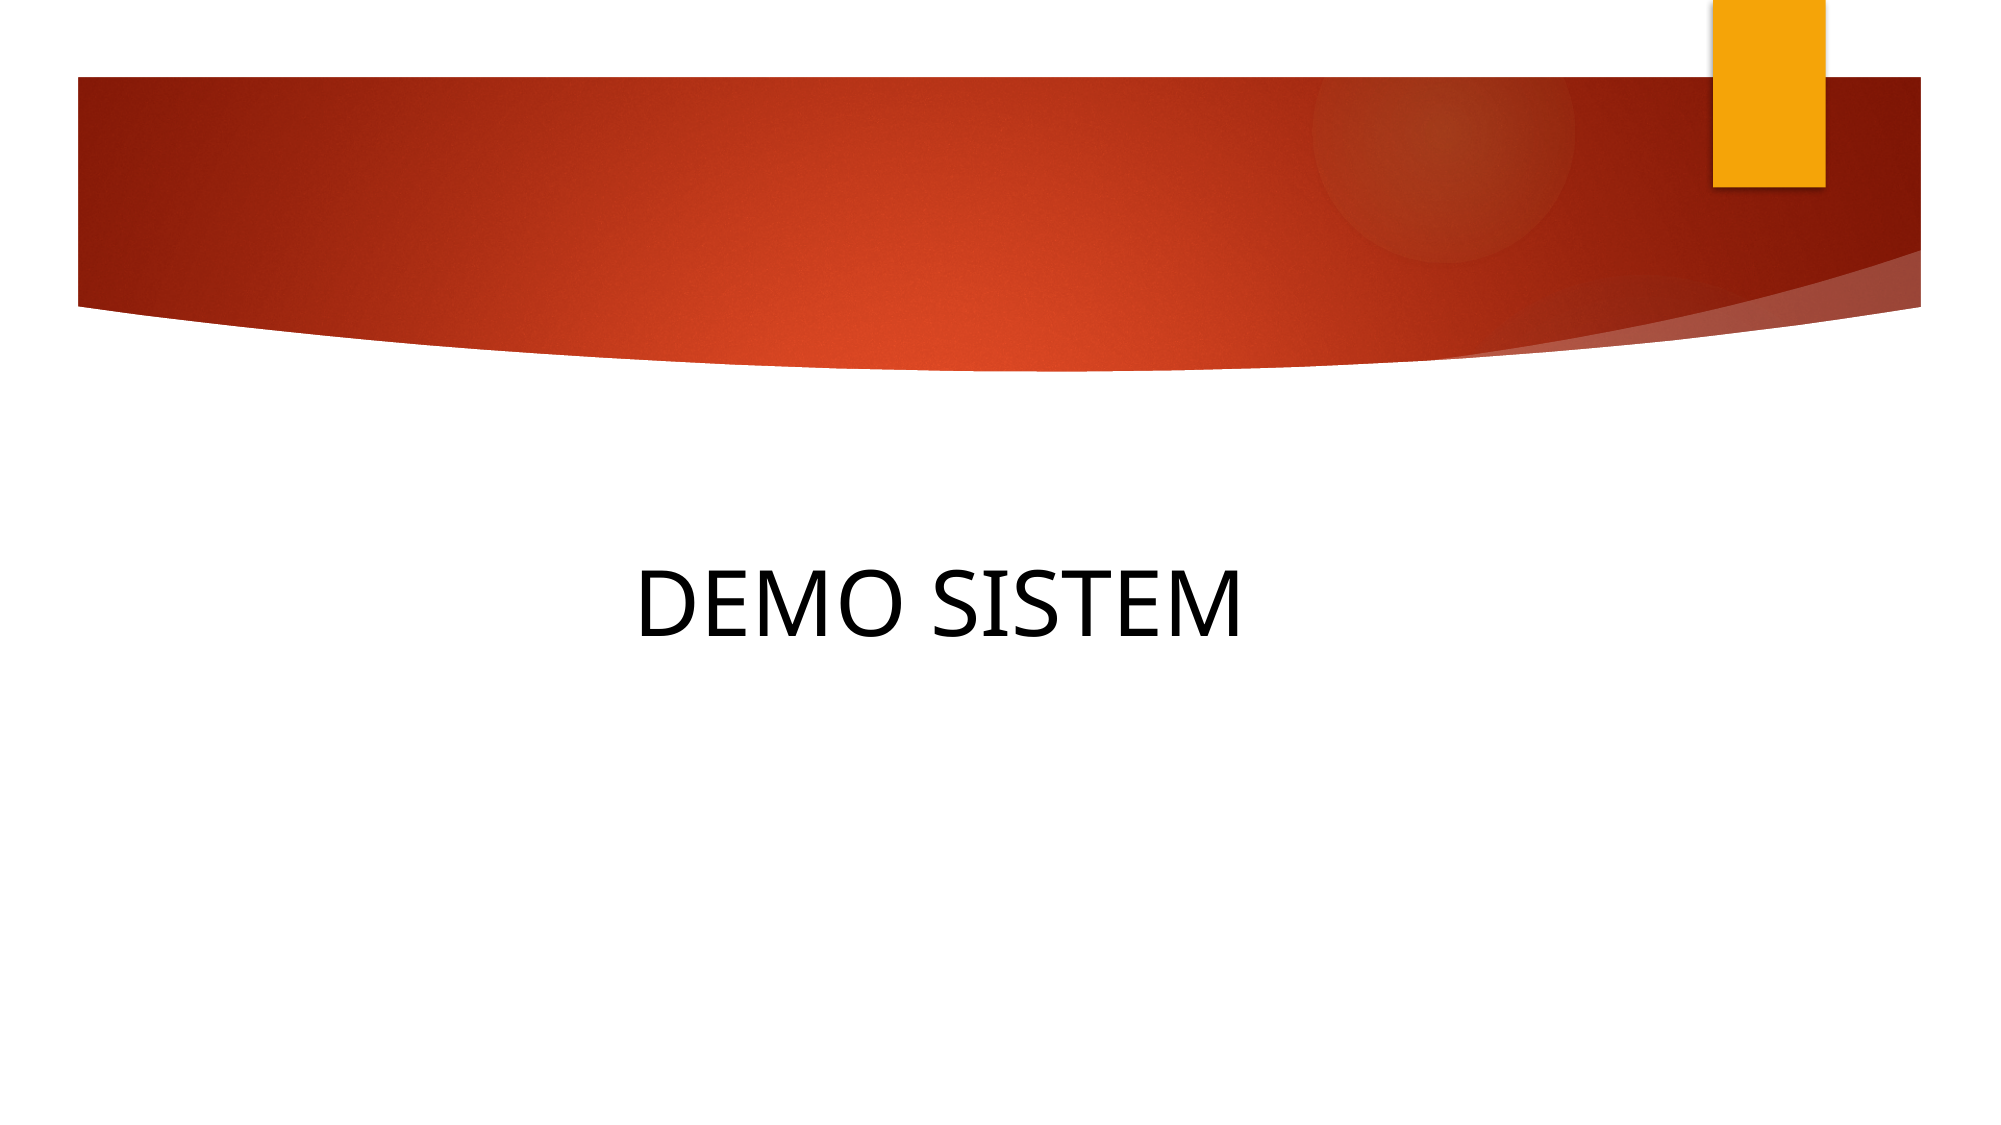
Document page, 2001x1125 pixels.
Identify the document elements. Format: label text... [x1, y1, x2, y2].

title DEMO SISTEM [222, 540, 1660, 660]
